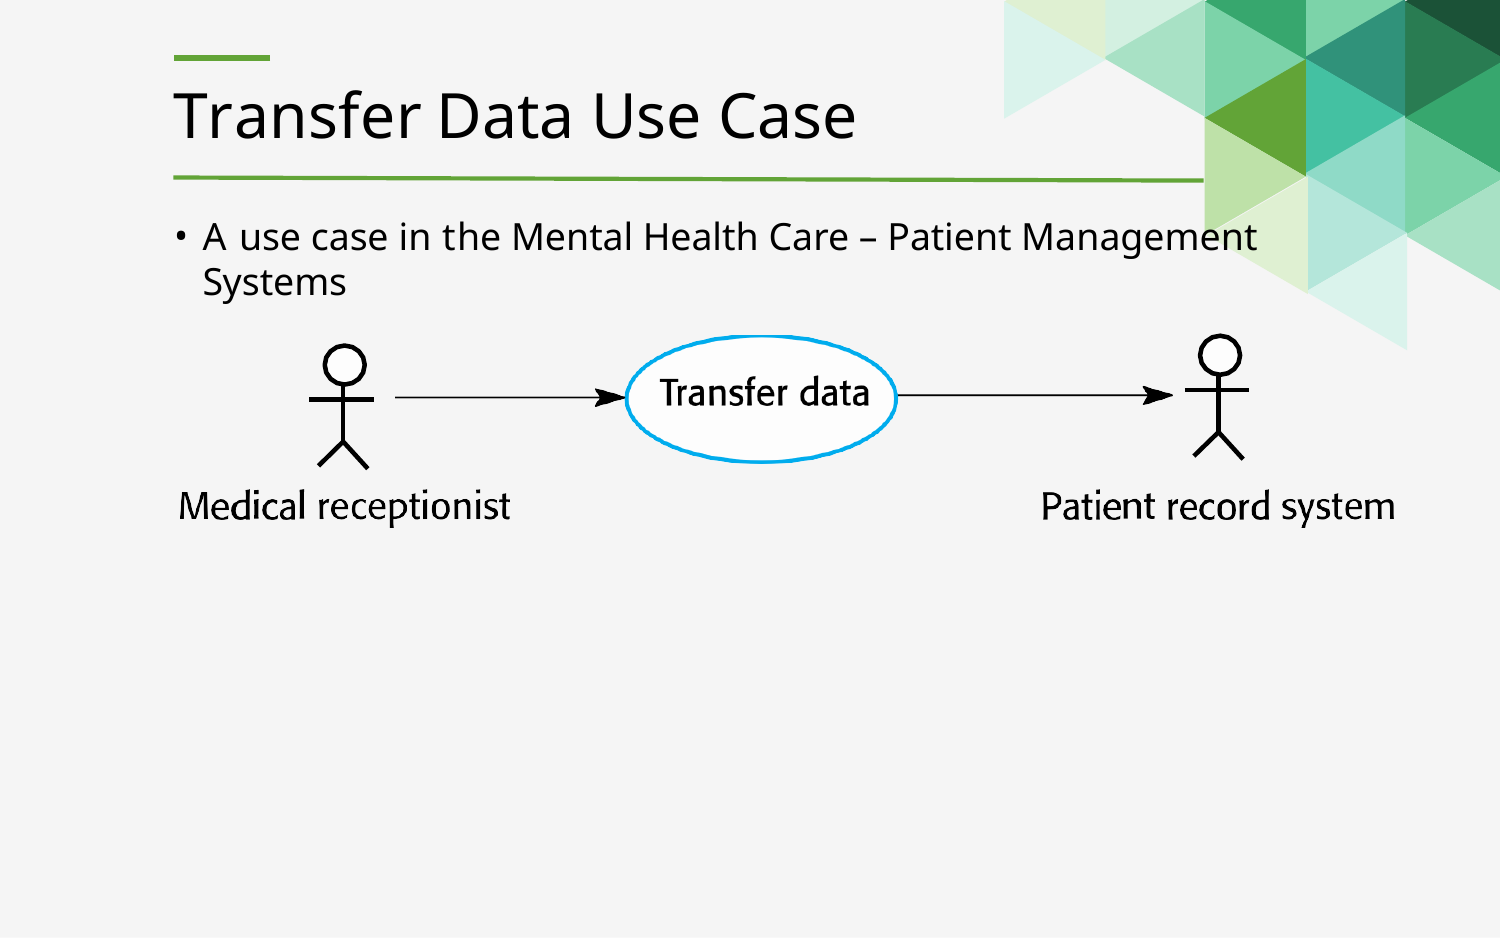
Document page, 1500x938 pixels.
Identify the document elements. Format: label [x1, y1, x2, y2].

text_box [170, 0, 1500, 472]
text_box [1042, 489, 1155, 520]
text_box [1167, 488, 1269, 520]
text_box [180, 488, 305, 520]
picture [319, 489, 510, 529]
text_box [1282, 493, 1394, 529]
